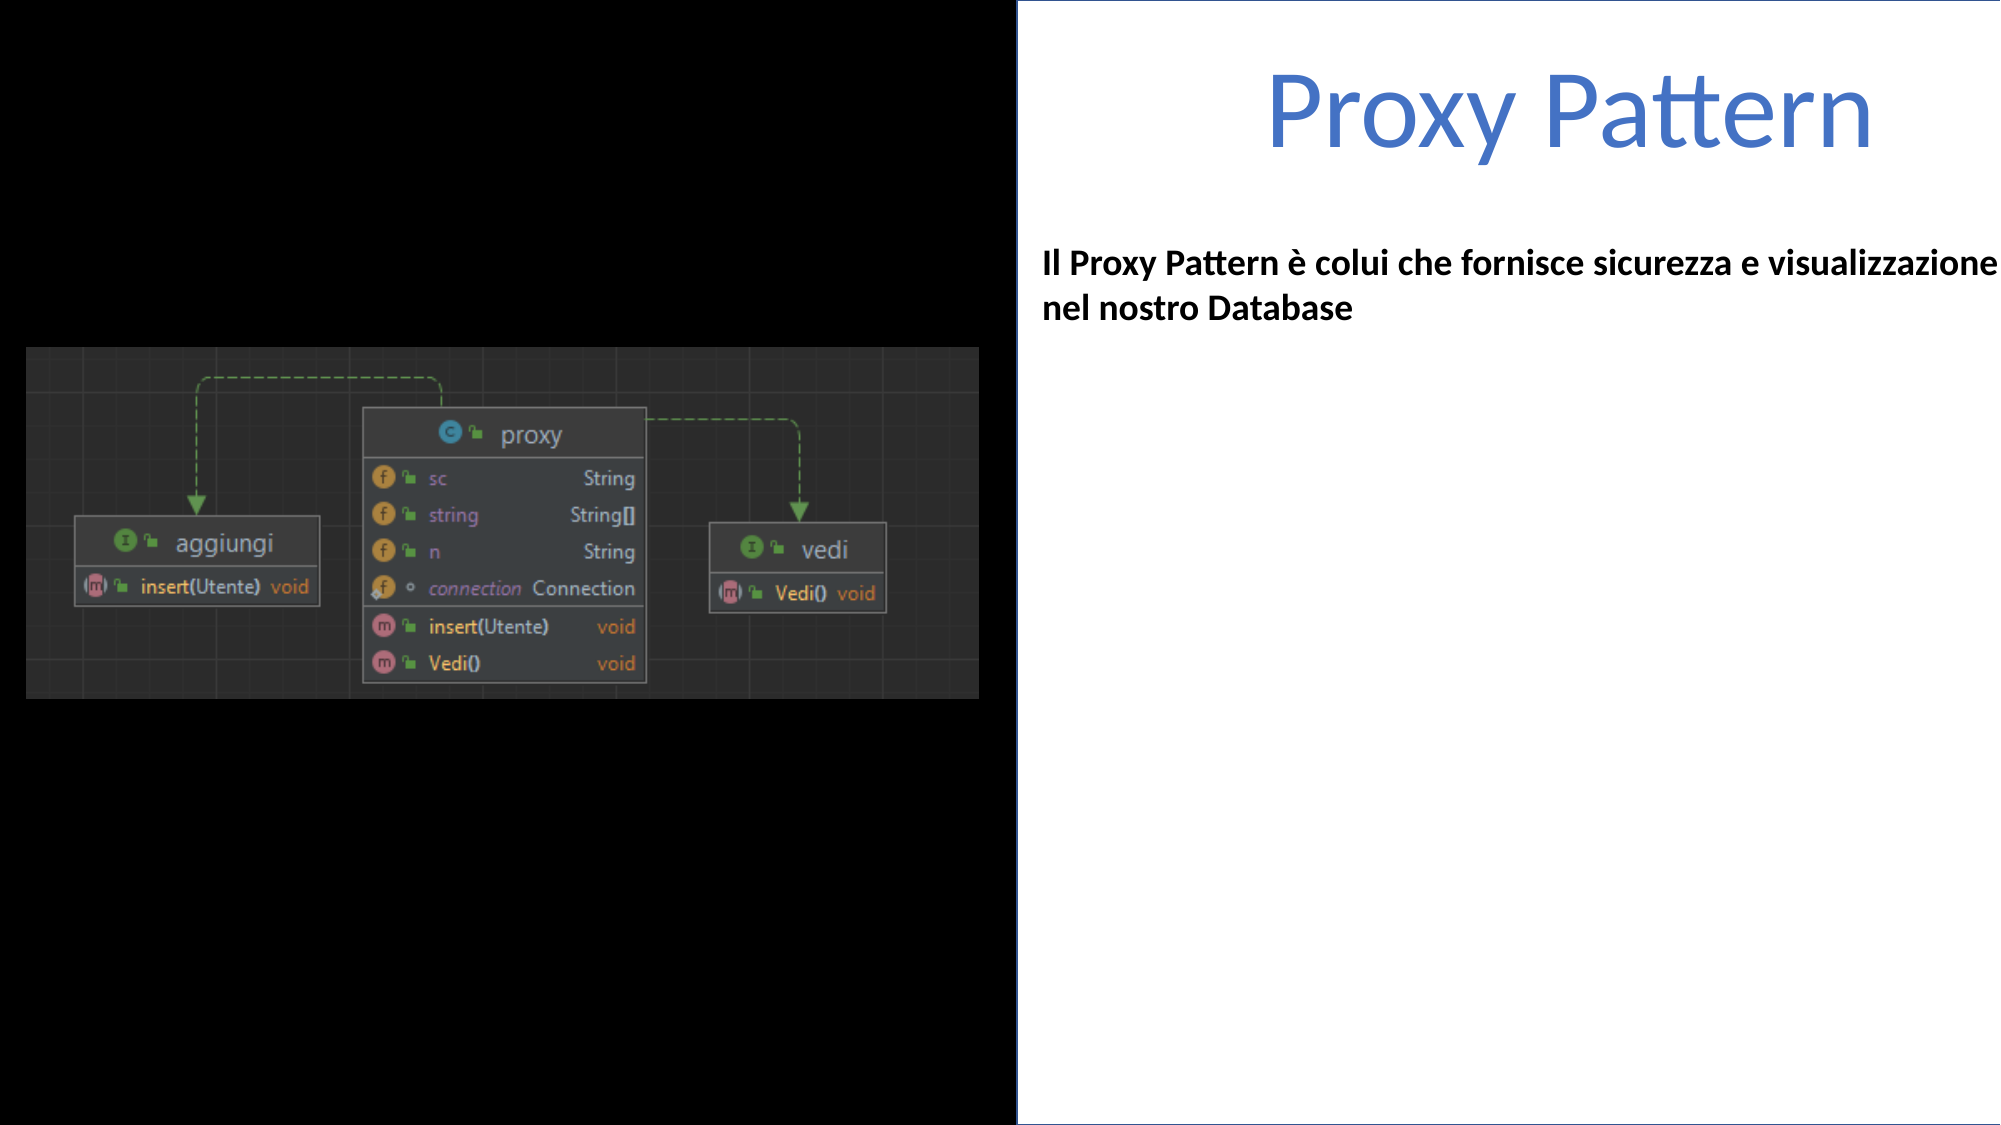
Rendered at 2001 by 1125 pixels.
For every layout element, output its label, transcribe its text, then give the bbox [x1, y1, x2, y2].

text_box Proxy Pattern [1141, 27, 2000, 178]
text_box Il Proxy Pattern è colui che fornisce sicurezza e visualizzazione nel nostro Database [1027, 230, 2000, 336]
picture [26, 347, 979, 699]
text_box [1016, 0, 2000, 1125]
